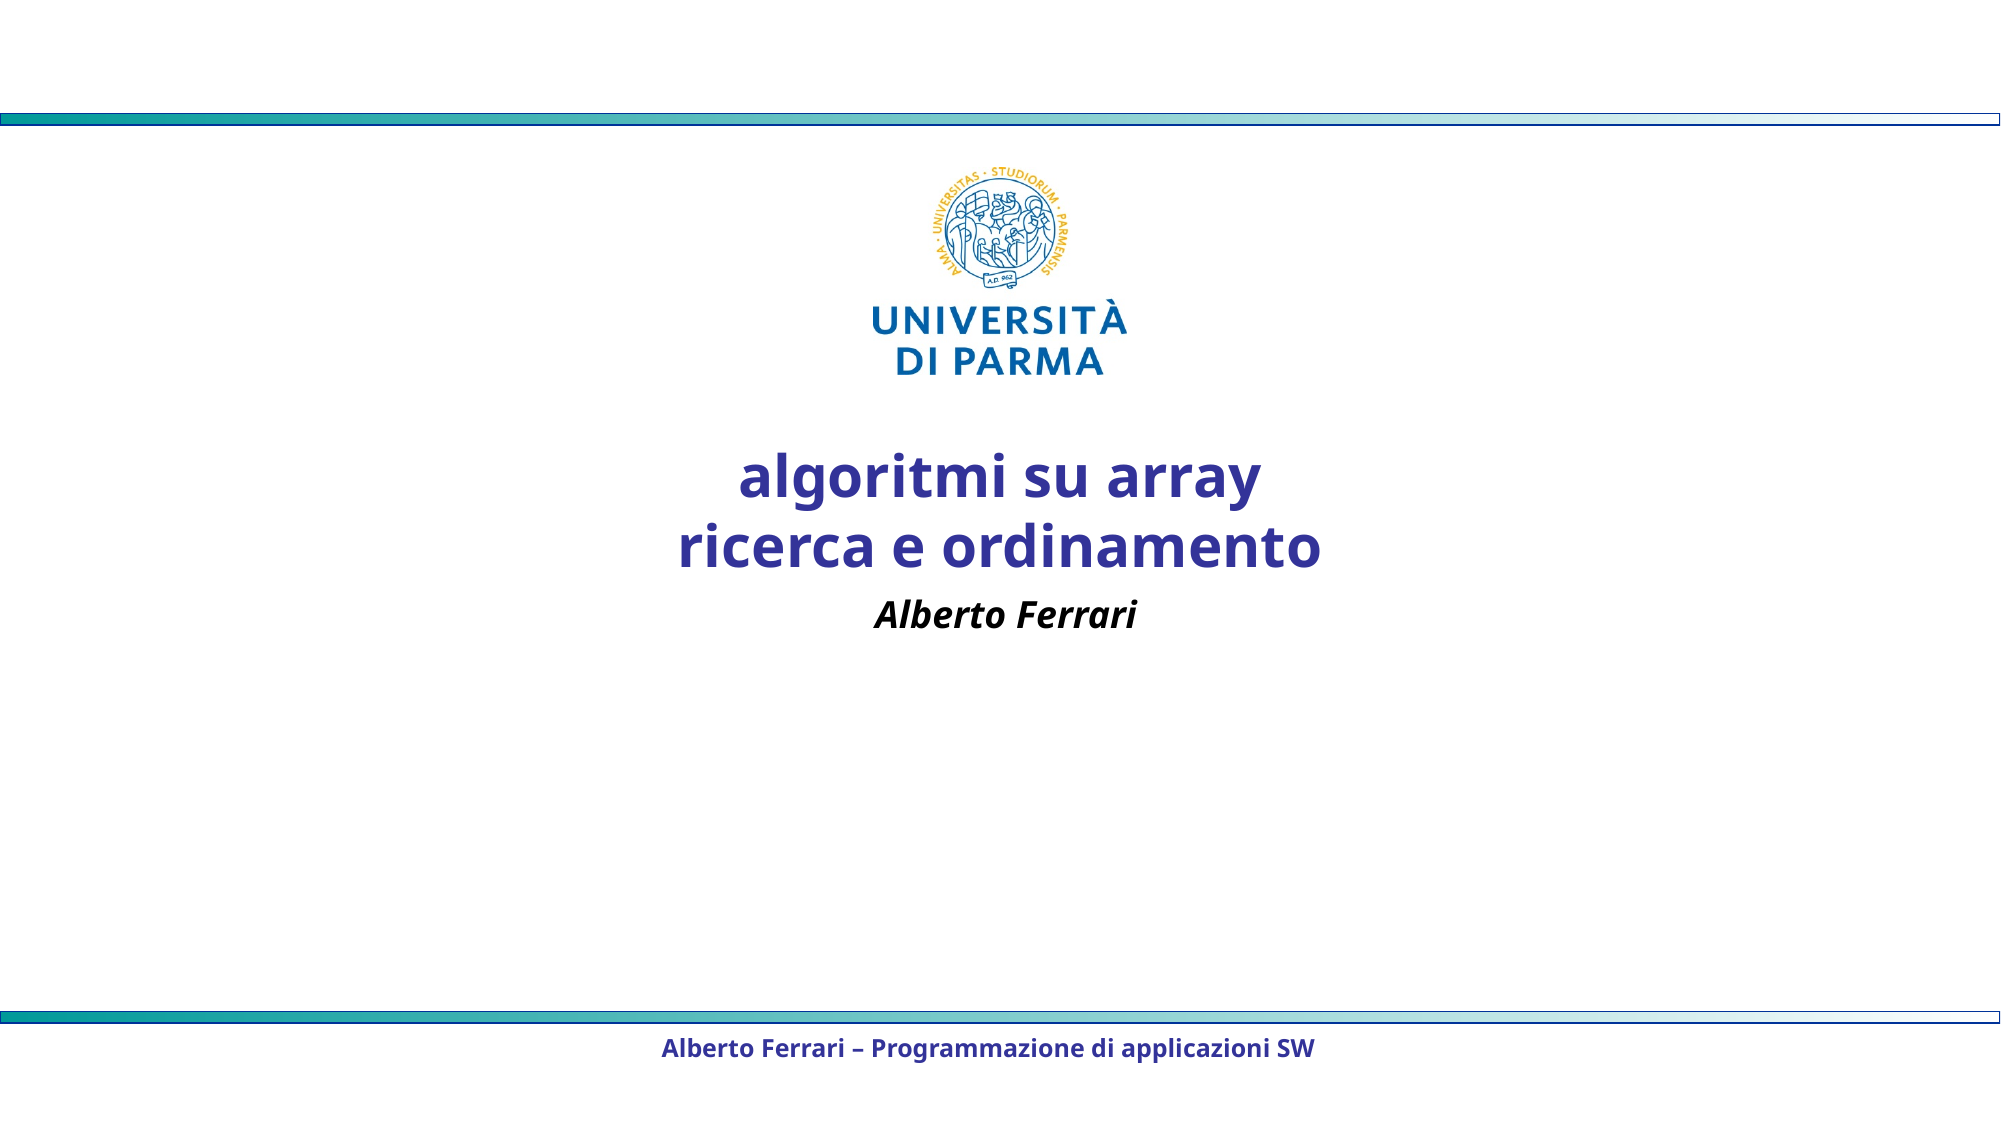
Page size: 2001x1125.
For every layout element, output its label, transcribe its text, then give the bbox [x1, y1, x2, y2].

title algoritmi su array ricerca e ordinamento Alberto Ferrari [314, 349, 1686, 728]
footer Alberto Ferrari – Programmazione di applicazioni SW [366, 1025, 1611, 1080]
picture [873, 167, 1127, 349]
